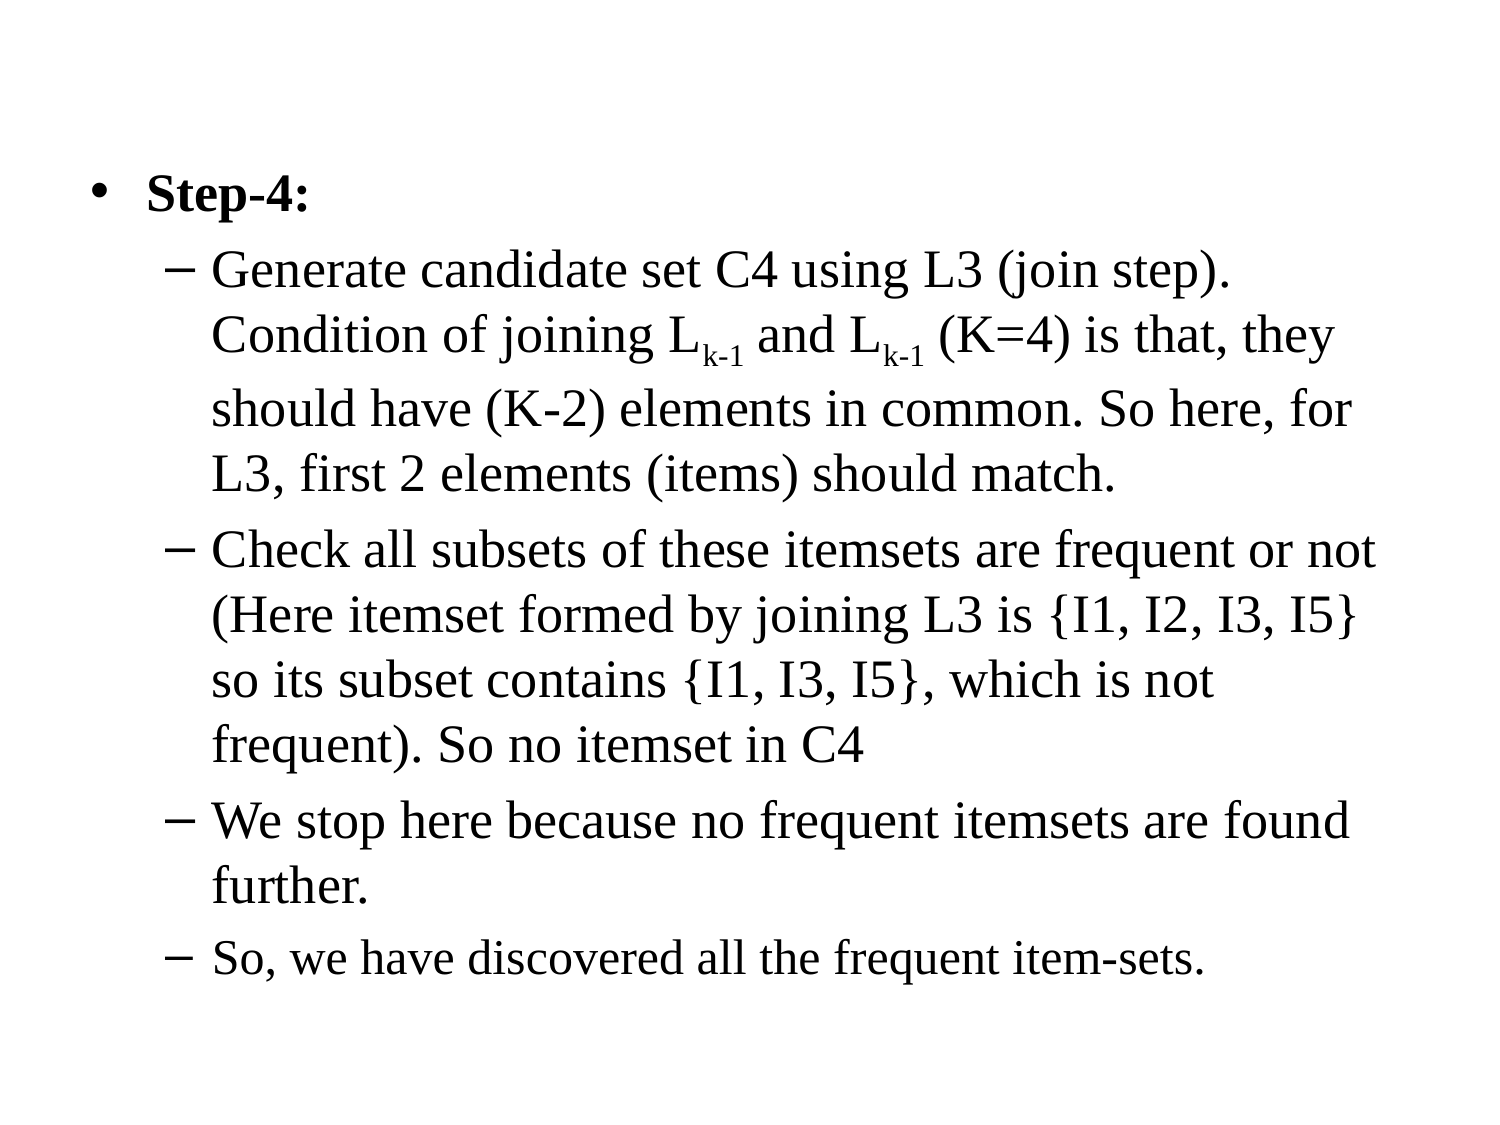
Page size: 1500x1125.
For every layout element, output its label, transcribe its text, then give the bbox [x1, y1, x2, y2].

list Step-4: Generate candidate set C4 using L3 (join step). Condition of joining Lk-1 and Lk-1 (K=4) is that, they should have (K-2) elements in common. So here, for L3, first 2 elements (items) should match. Check all subsets of these itemsets are frequent or not (Here itemset formed by joining L3 is {I1, I2, I3, I5} so its subset contains {I1, I3, I5}, which is not frequent). So no itemset in C4 We stop here because no frequent itemsets are found further. So, we have discovered all the frequent item-sets. [75, 149, 1425, 1005]
